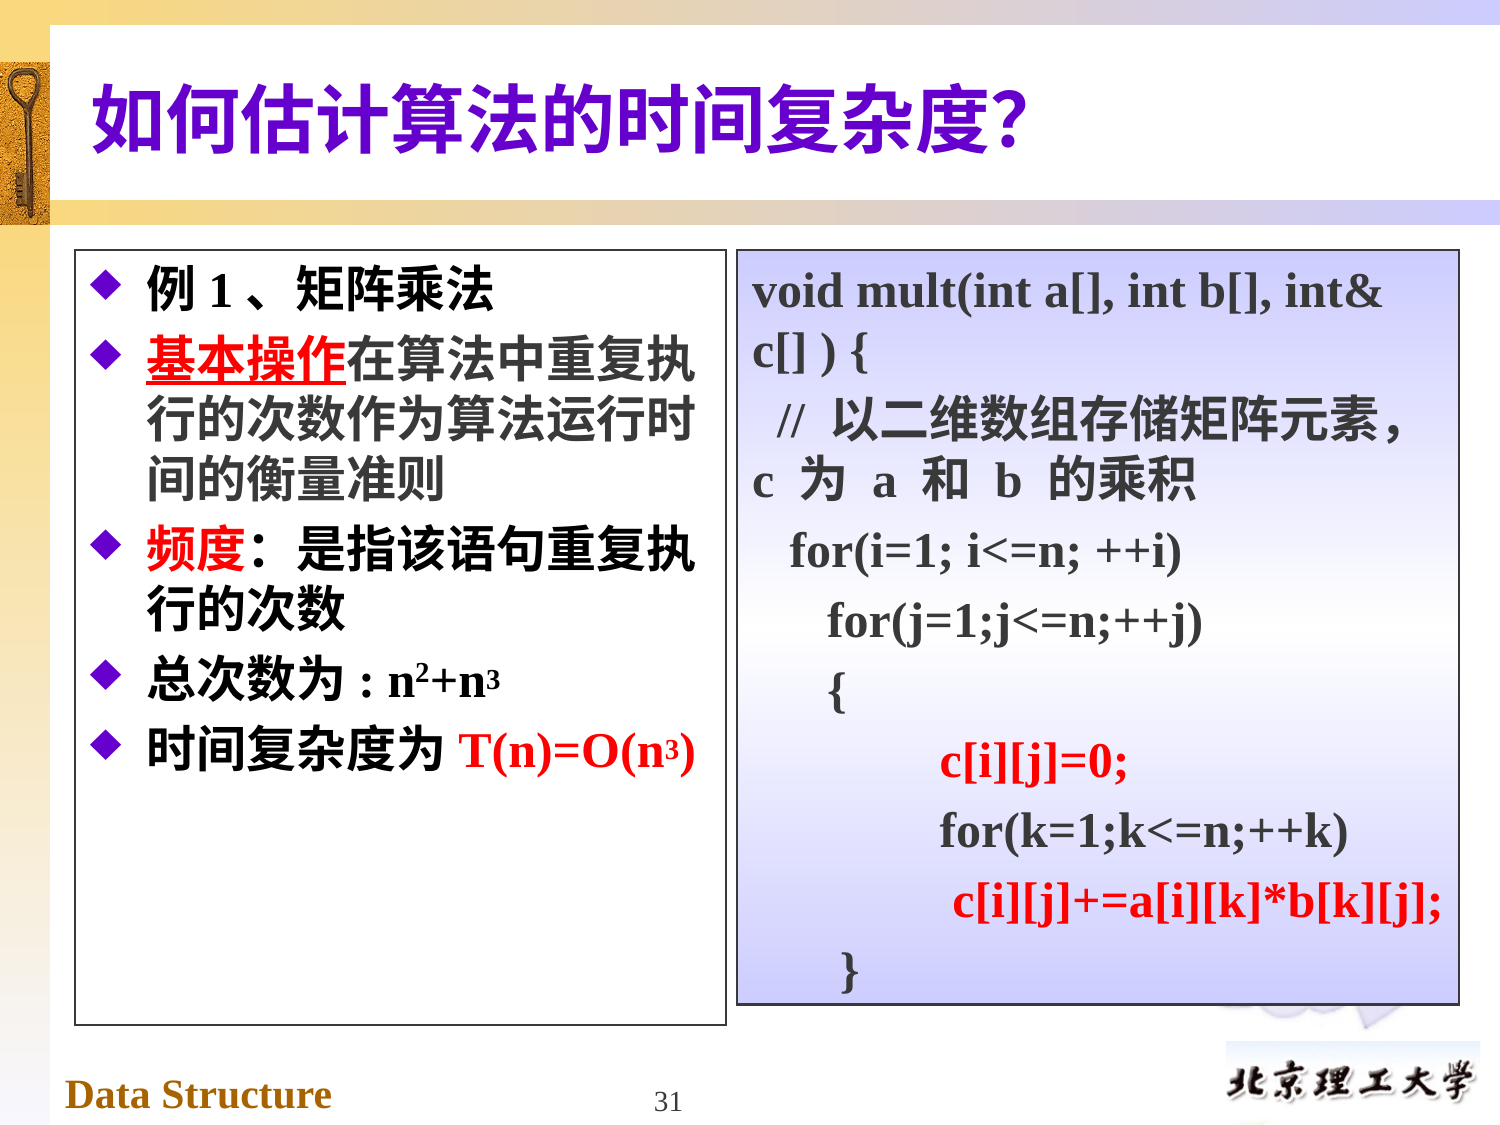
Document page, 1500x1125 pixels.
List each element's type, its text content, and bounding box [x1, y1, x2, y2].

picture [0, 62, 50, 225]
text_box void mult(int a[], int b[], int& c[] ) { // 以二维数组存储矩阵元素，c 为 a 和 b 的乘积 for(i=1; i<=n; ++i) for(j=1;j<=n;++j) { c[i][j]=0; for(k=1;k<=n;++k) c[i][j]+=a[i][k]*b[k][j]; } [737, 249, 1460, 1005]
title 如何估计算法的时间复杂度？ [75, 37, 1500, 198]
list 例1、矩阵乘法 基本操作在算法中重复执行的次数作为算法运行时间的衡量准则 频度：是指该语句重复执行的次数 总次数为: n2+n3 时间复杂度为T(n)=O(n3) [75, 249, 727, 1025]
picture [1175, 774, 1481, 1125]
slide_number 31 [511, 1049, 826, 1125]
